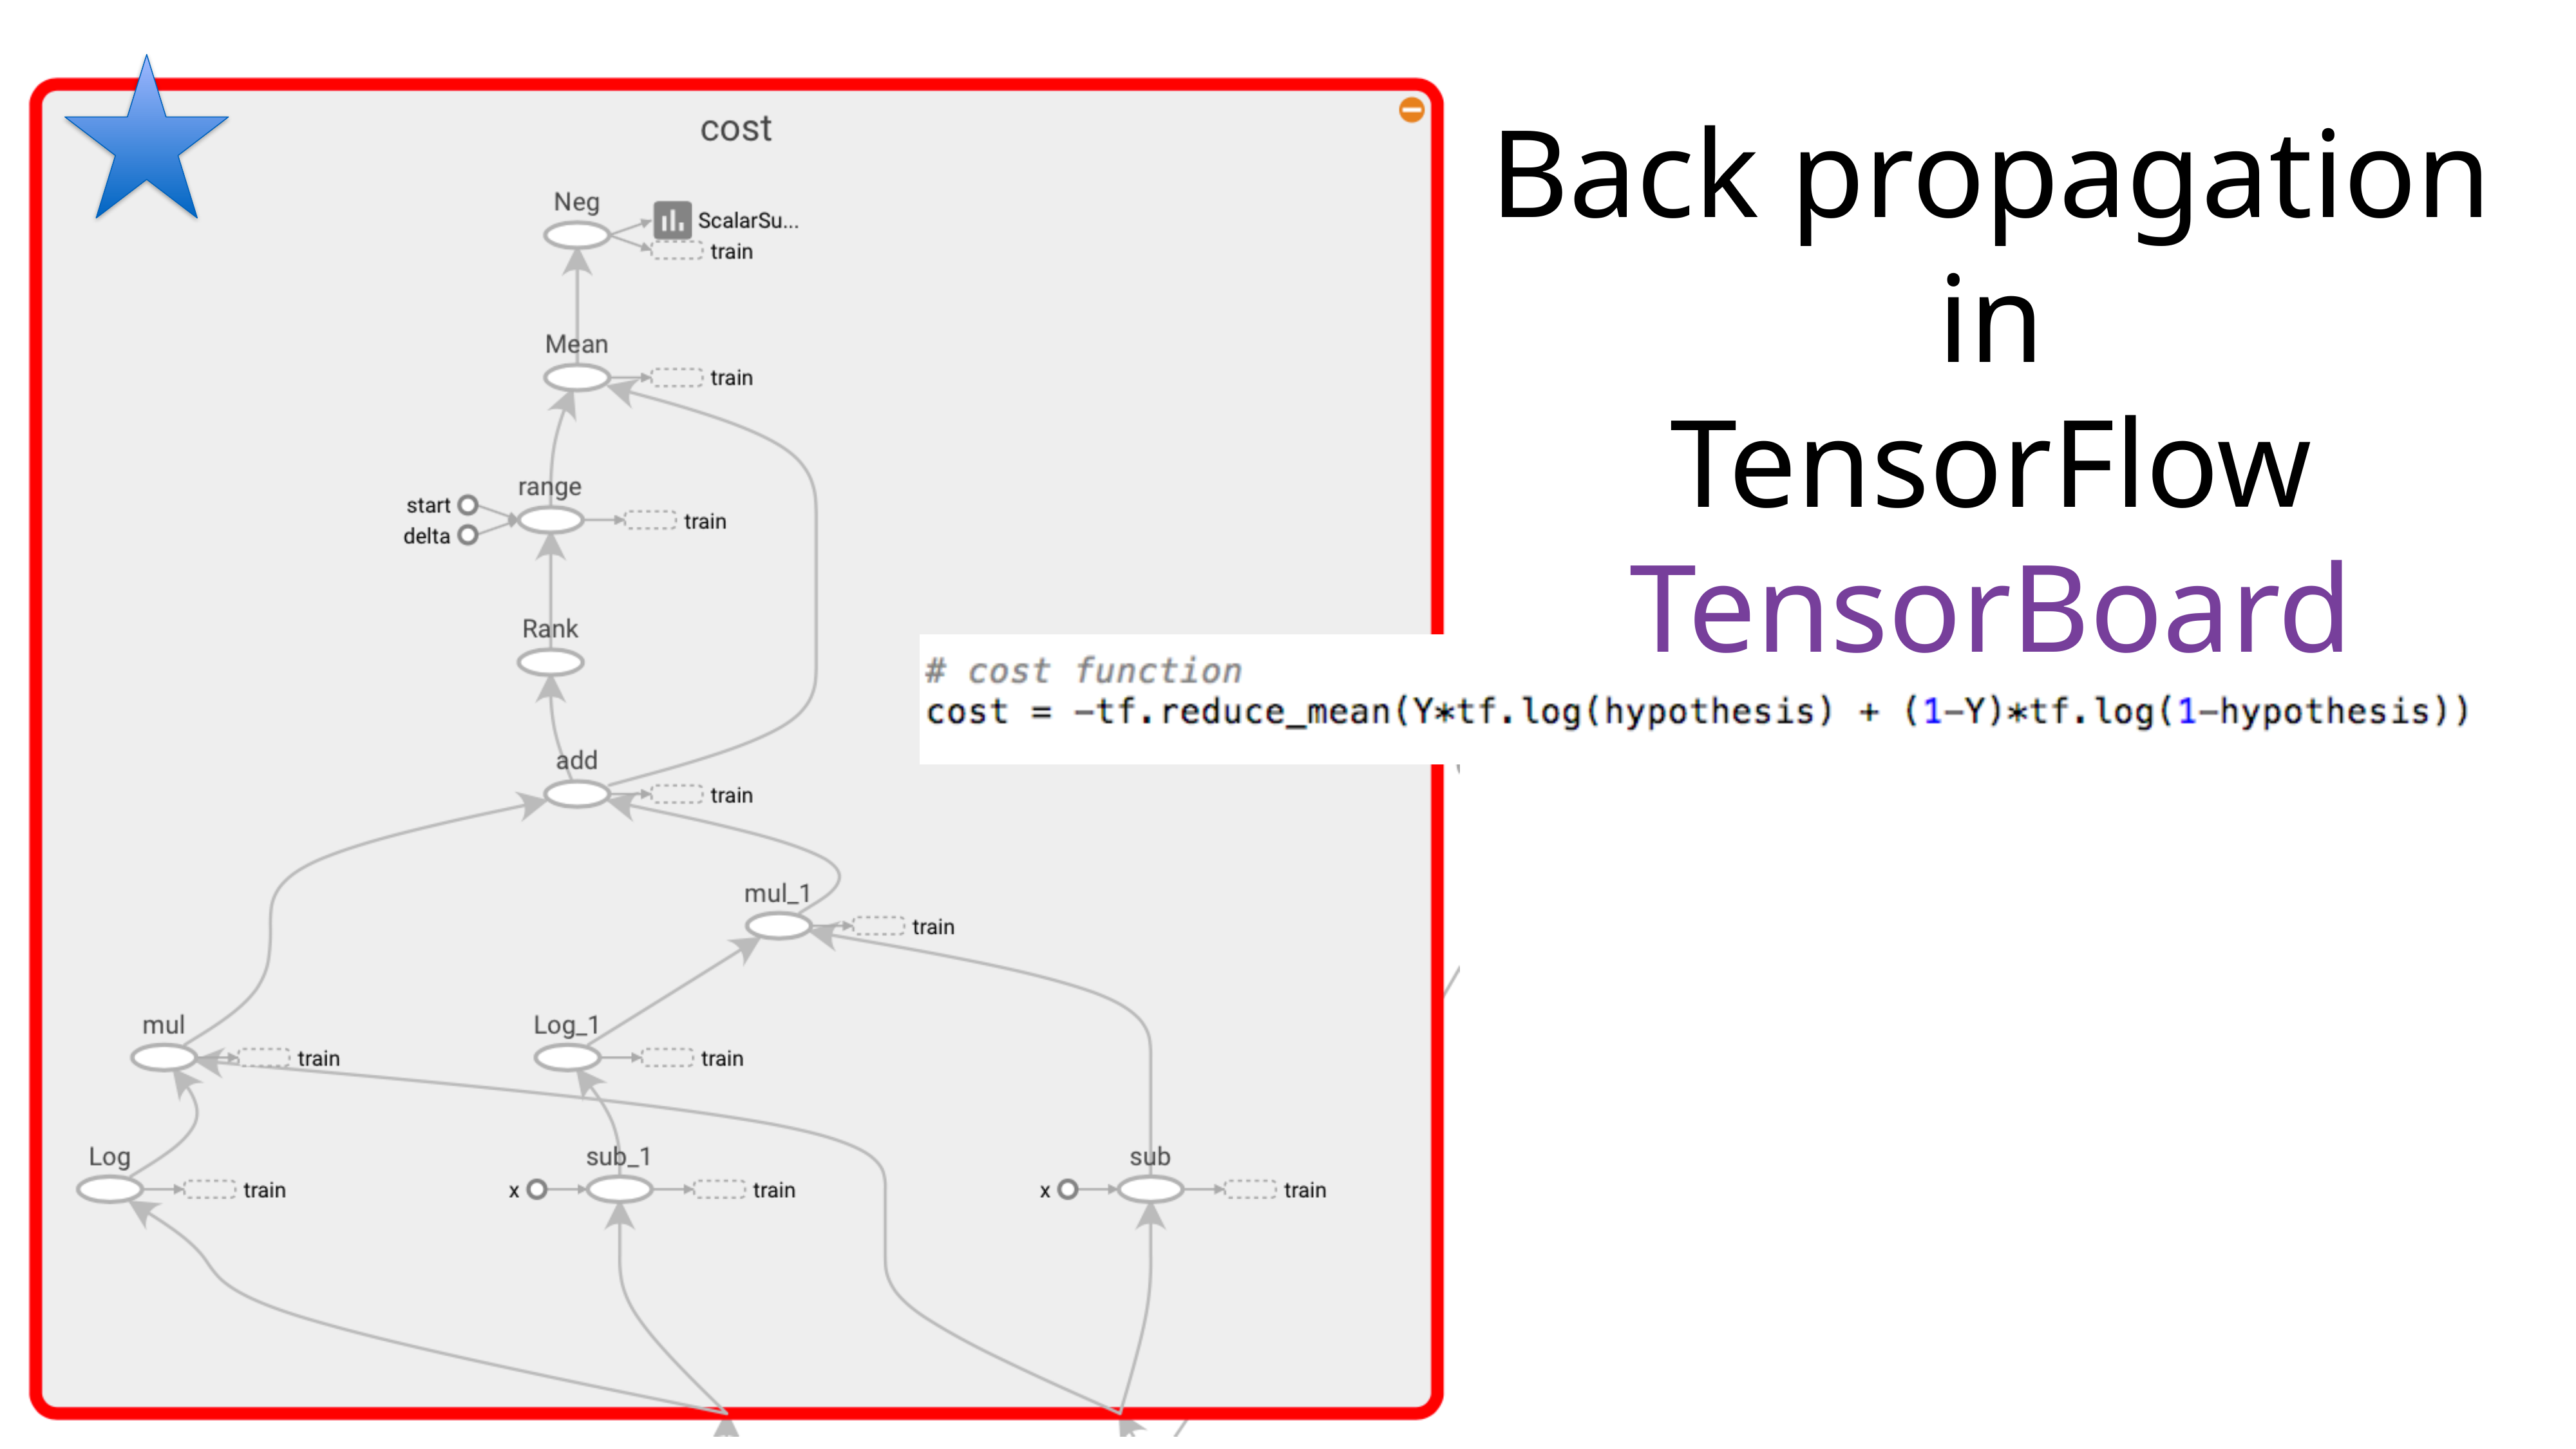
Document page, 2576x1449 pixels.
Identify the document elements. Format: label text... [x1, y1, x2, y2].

picture [6, 64, 2528, 1437]
title Back propagation in TensorFlow TensorBoard [1463, 106, 2552, 667]
text_box [144, 53, 150, 62]
